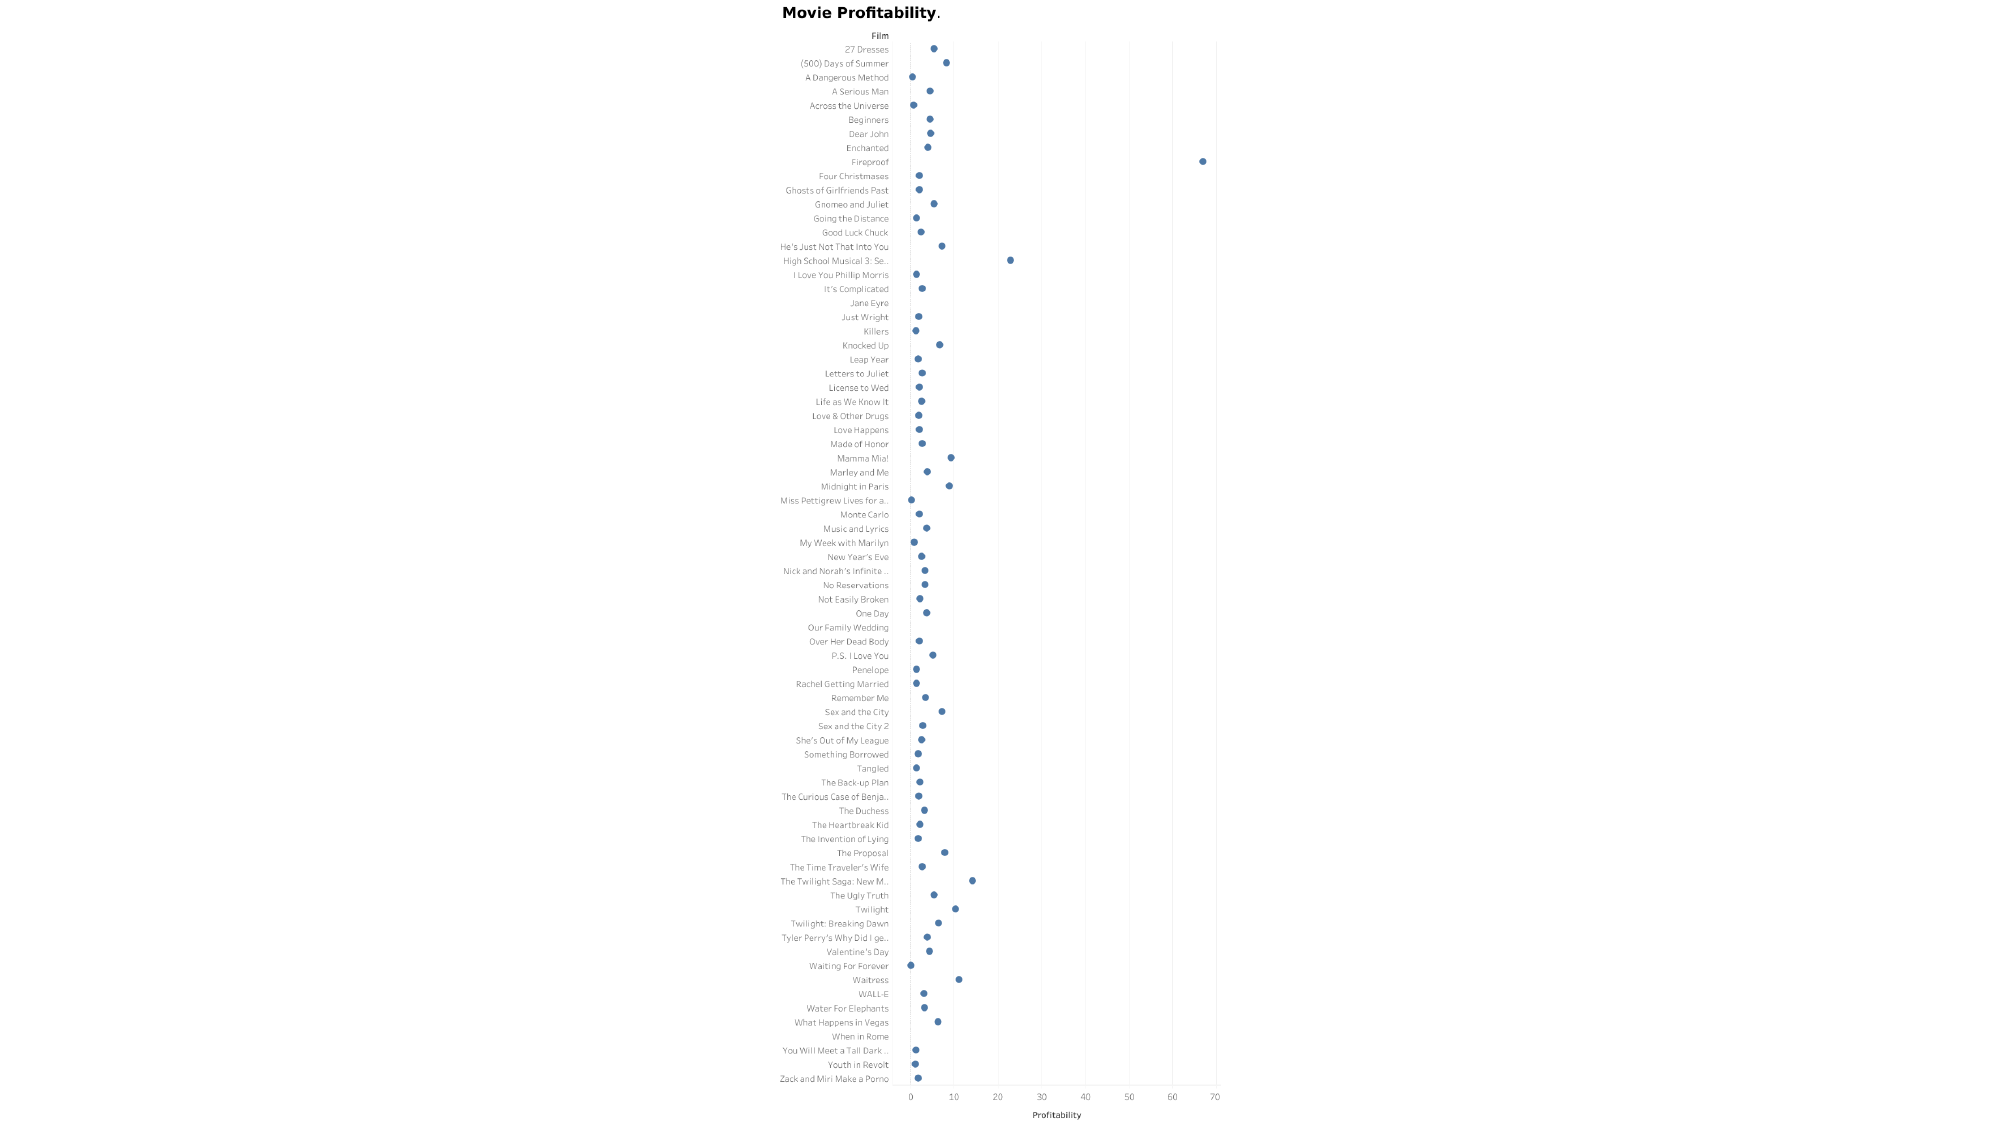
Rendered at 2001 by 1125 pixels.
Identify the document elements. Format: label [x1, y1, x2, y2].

picture [779, 0, 1221, 1125]
